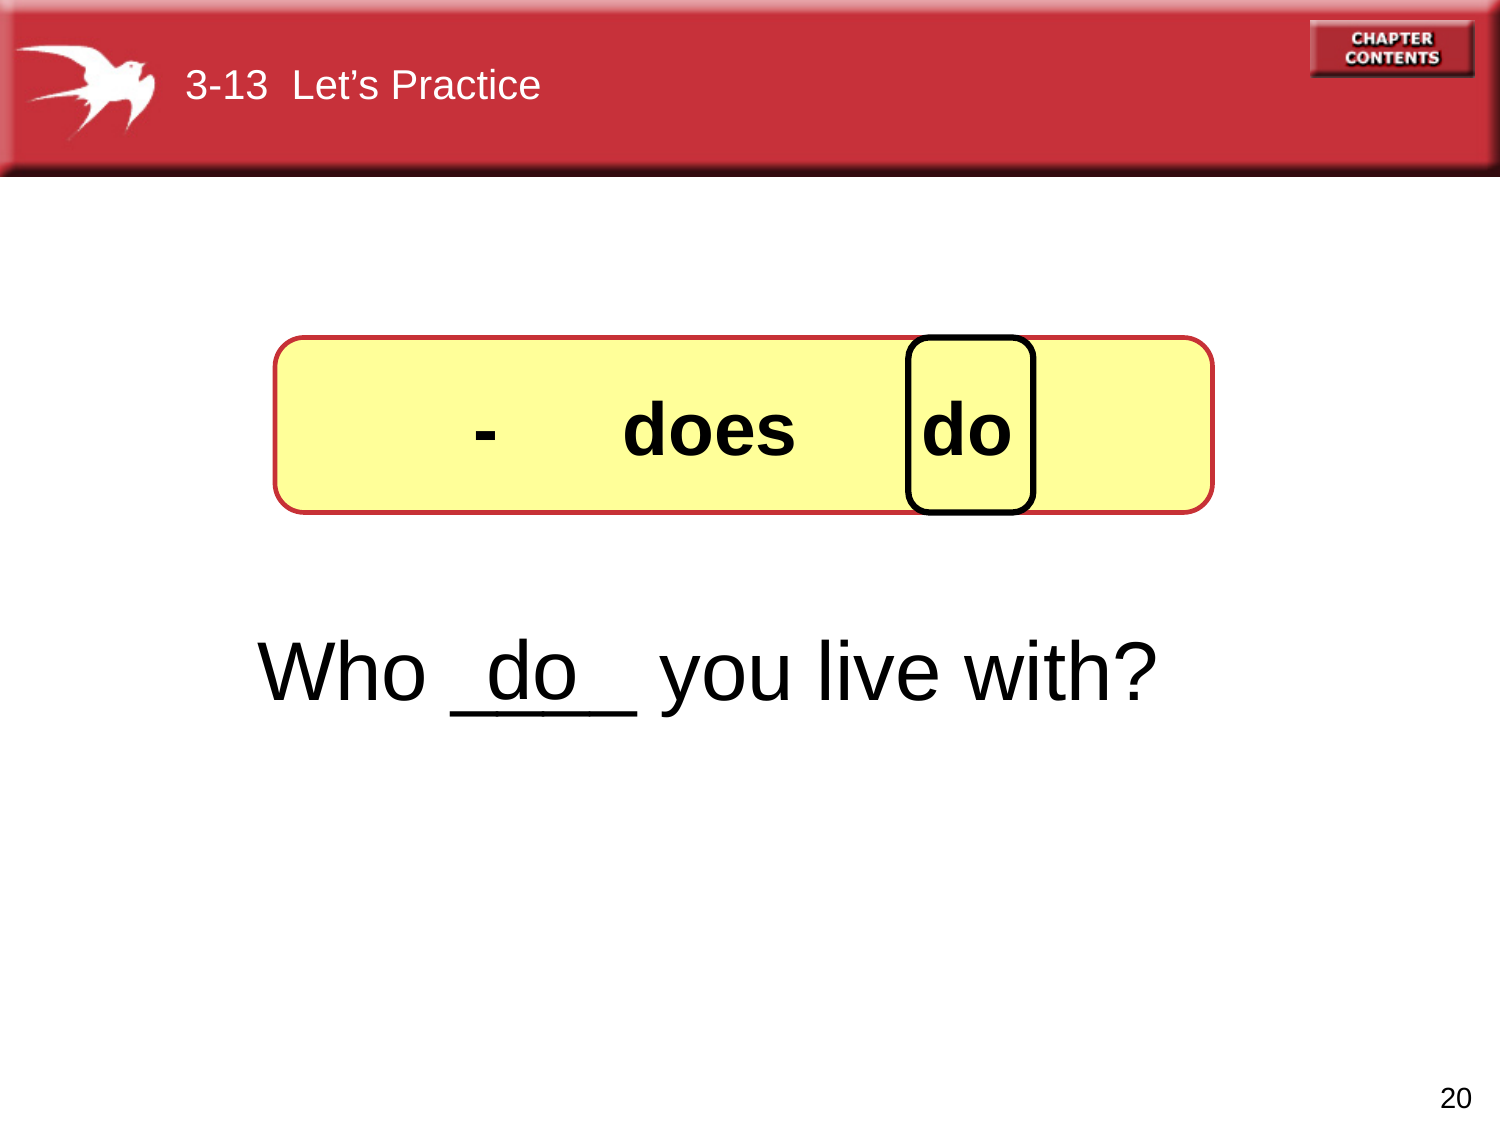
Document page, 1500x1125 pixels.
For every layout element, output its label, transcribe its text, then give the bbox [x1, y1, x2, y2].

text_box 3-13 Let’s Practice [170, 50, 1343, 115]
text_box do [471, 609, 595, 724]
slide_number 20 [1137, 1071, 1488, 1125]
text_box - does do [274, 337, 925, 513]
text_box Who ____ you live with? [242, 609, 1175, 725]
picture [0, 0, 1500, 177]
text_box - does do [1017, 337, 1213, 513]
text_box [908, 337, 1034, 513]
